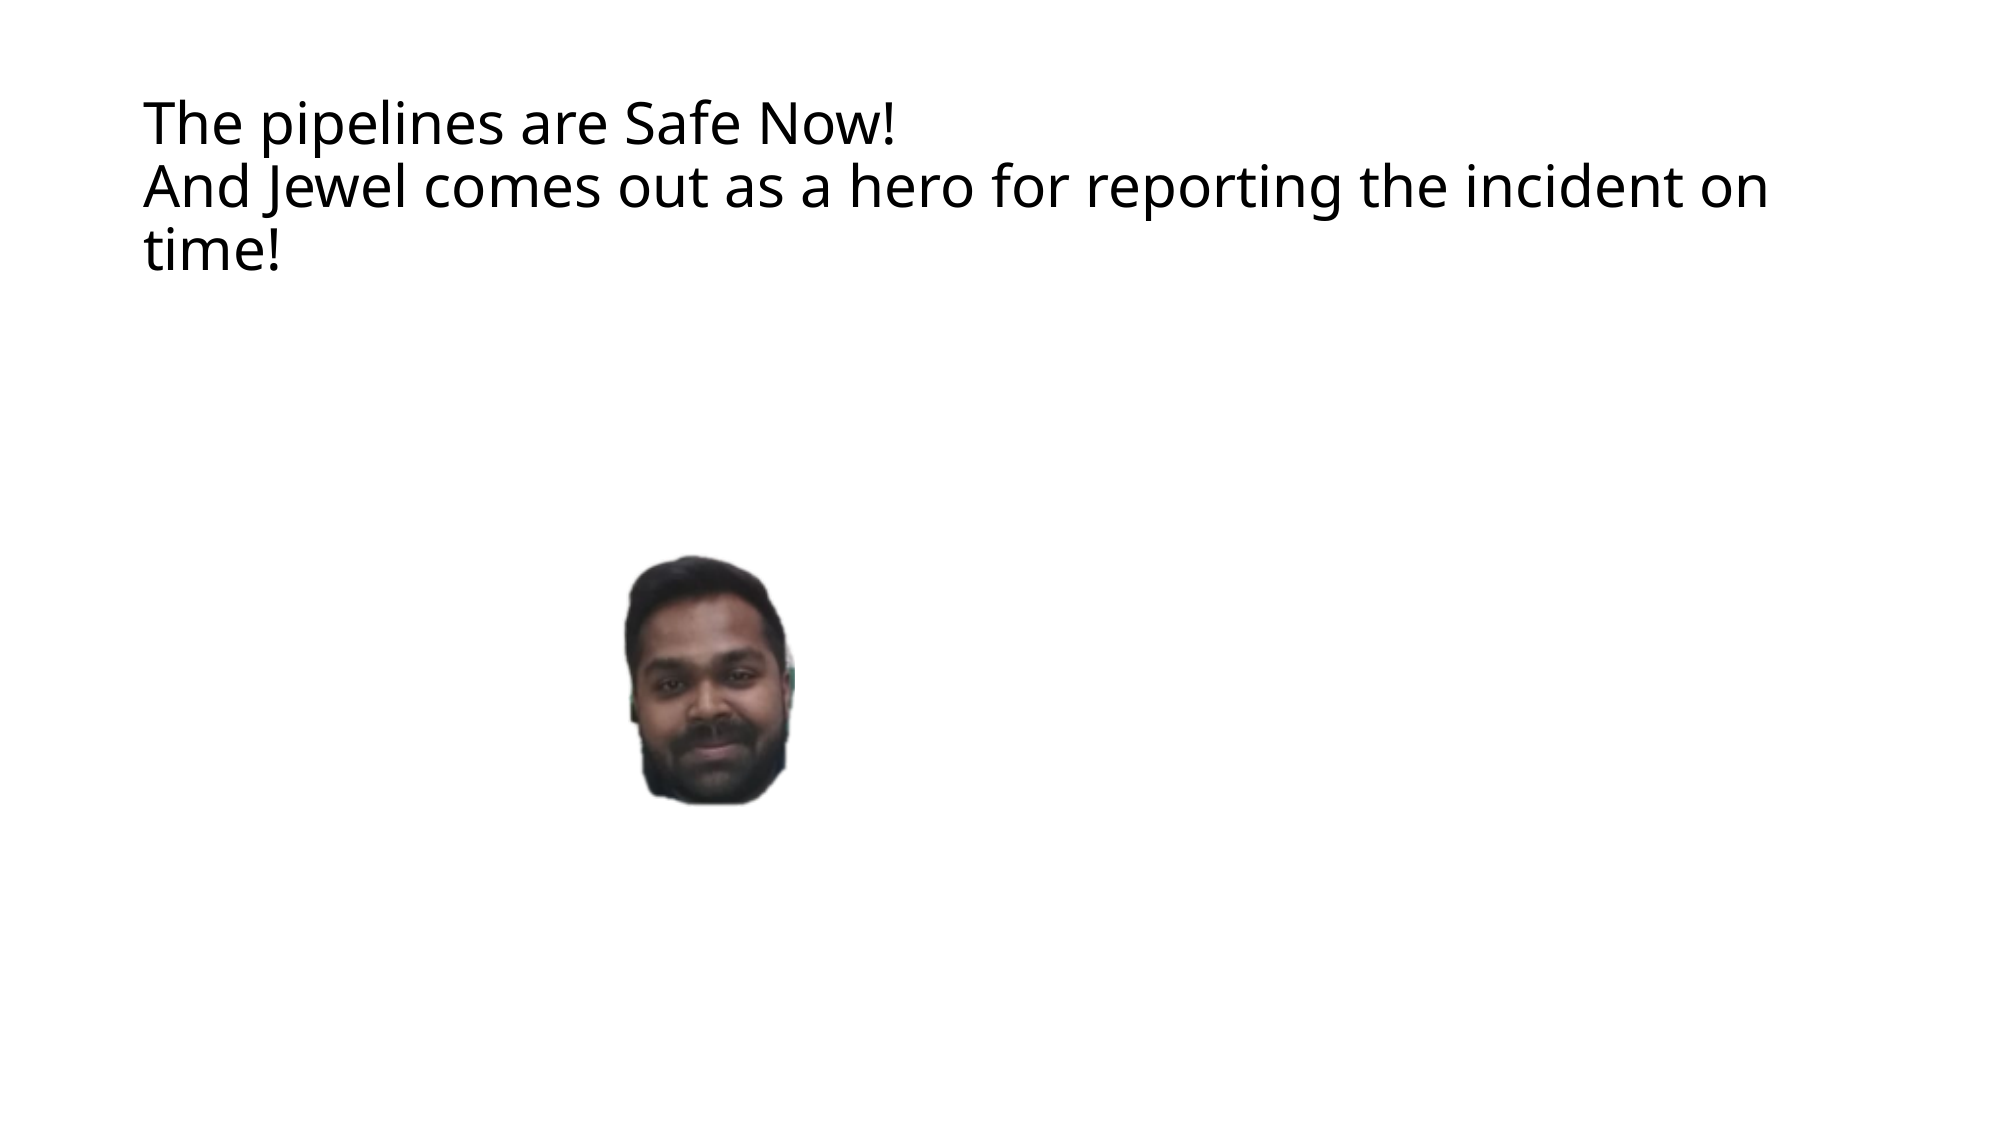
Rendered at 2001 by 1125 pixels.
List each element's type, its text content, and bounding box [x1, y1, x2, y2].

list The pipelines are Safe Now! And Jewel comes out as a hero for reporting the incident on time! [128, 86, 1854, 693]
picture [597, 526, 795, 825]
